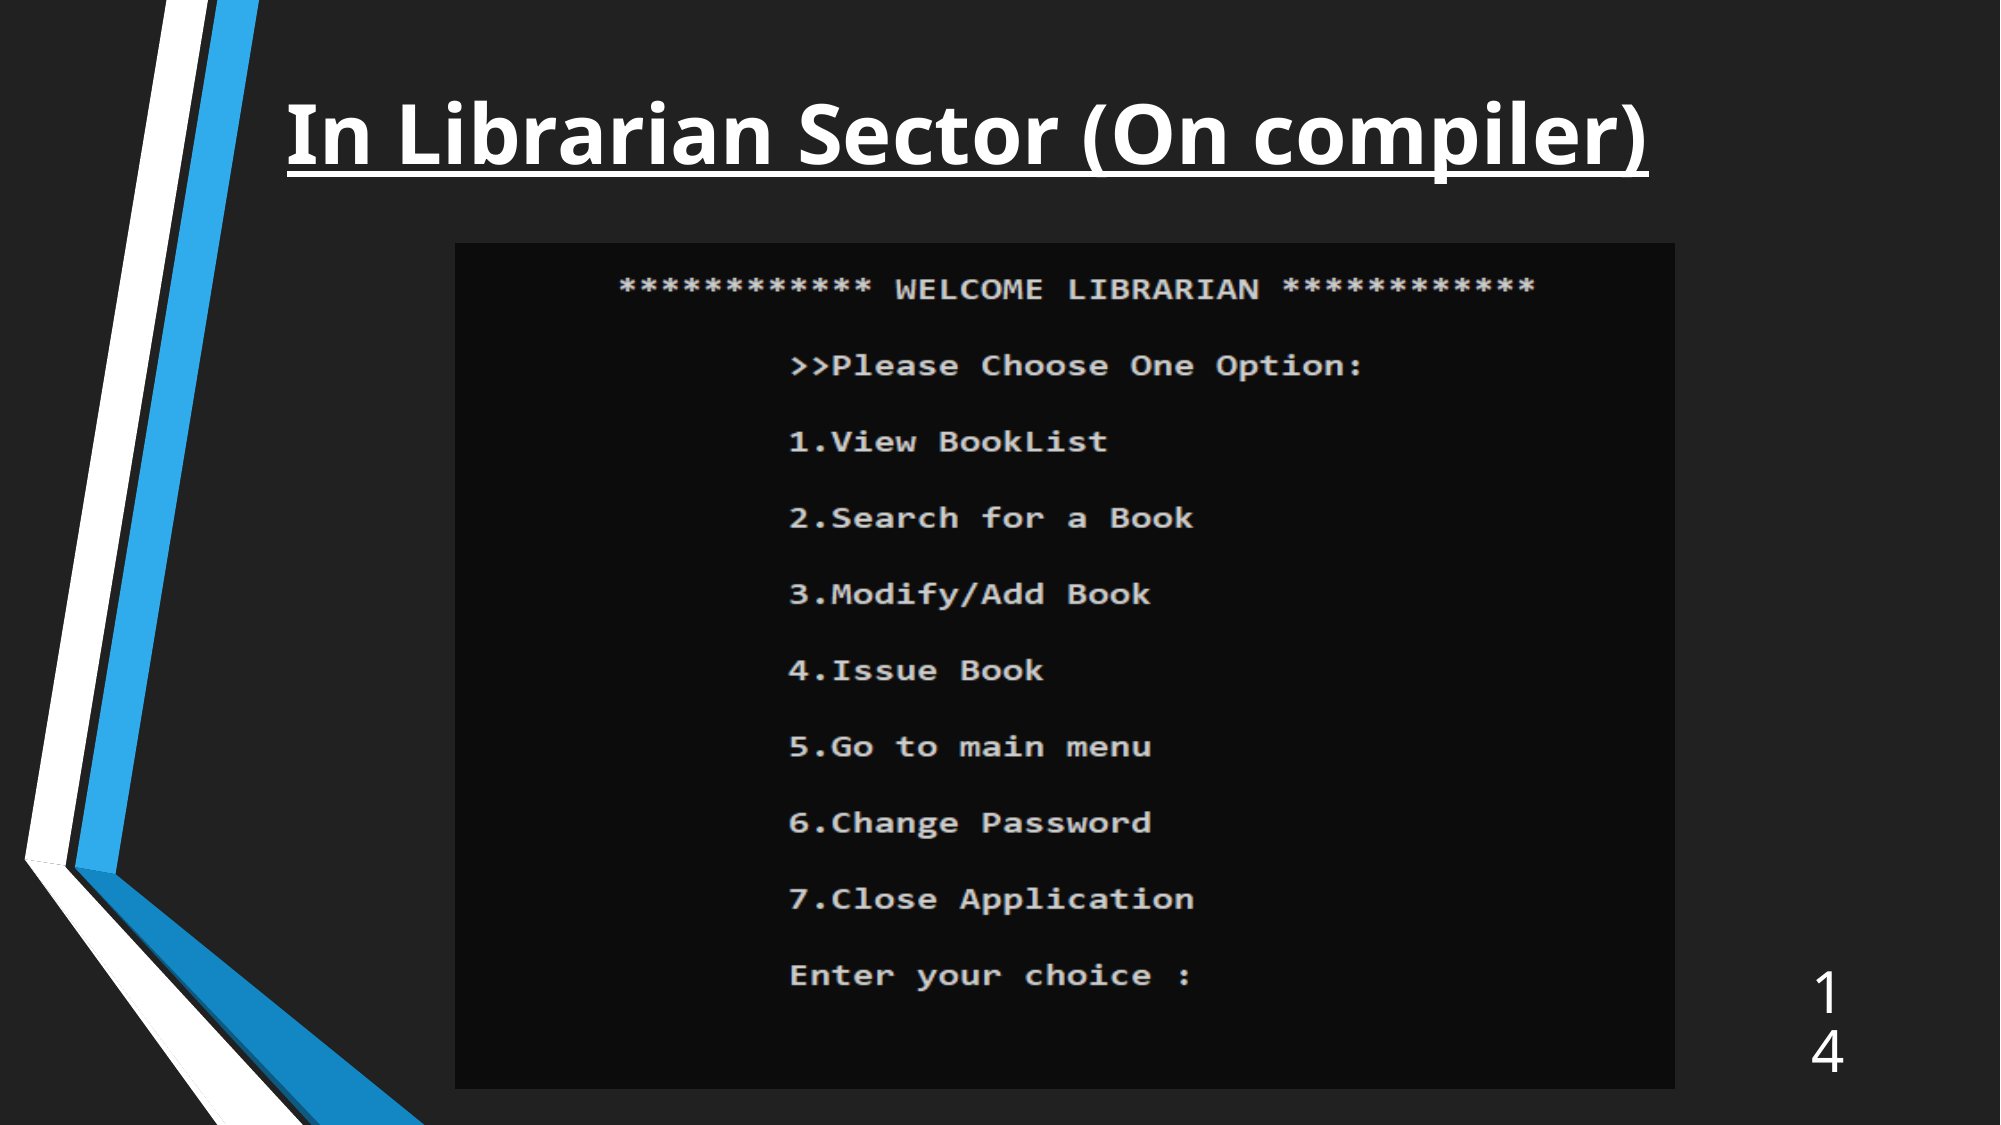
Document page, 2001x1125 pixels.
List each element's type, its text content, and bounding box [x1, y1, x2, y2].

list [455, 243, 1676, 1089]
title In Librarian Sector (On compiler) [271, 58, 1916, 205]
slide_number 14 [1796, 965, 1887, 1025]
